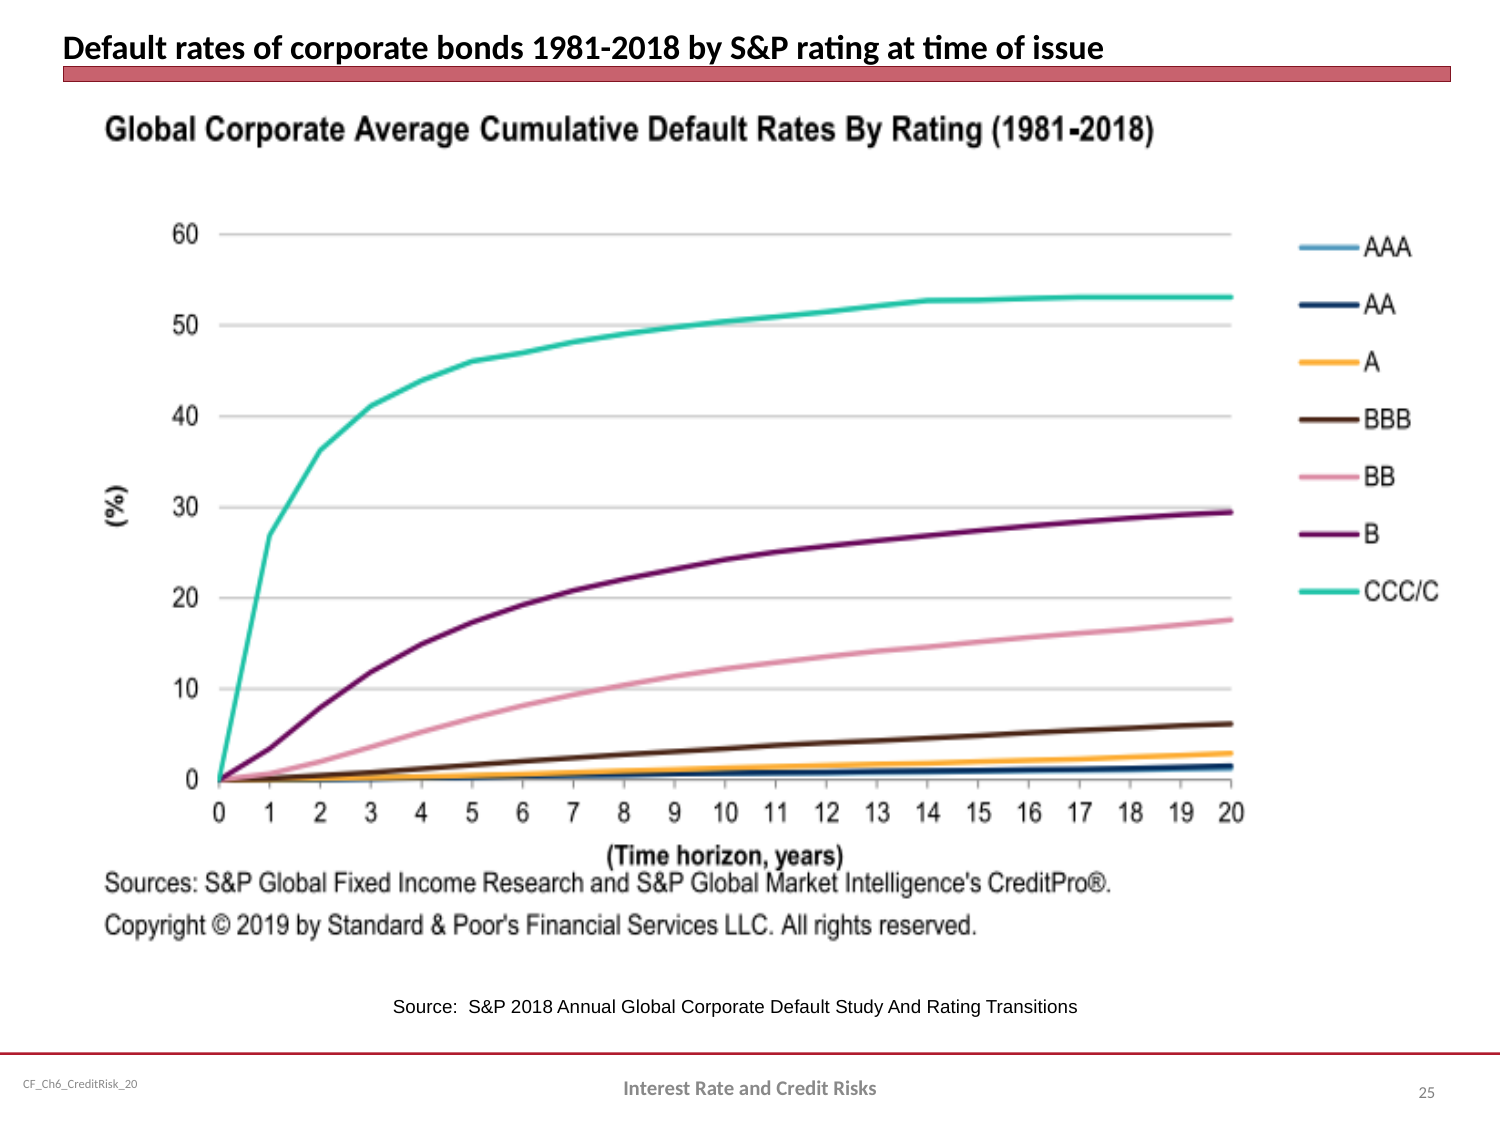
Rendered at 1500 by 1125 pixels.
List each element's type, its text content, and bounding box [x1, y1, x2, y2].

text_box Source: S&P 2018 Annual Global Corporate Default Study And Rating Transitions [378, 987, 1098, 1025]
title Default rates of corporate bonds 1981-2018 by S&P rating at time of issue [62, 6, 1451, 67]
slide_number 25 [1375, 1061, 1451, 1122]
picture [62, 99, 1451, 963]
footer Interest Rate and Credit Risks [512, 1056, 988, 1117]
